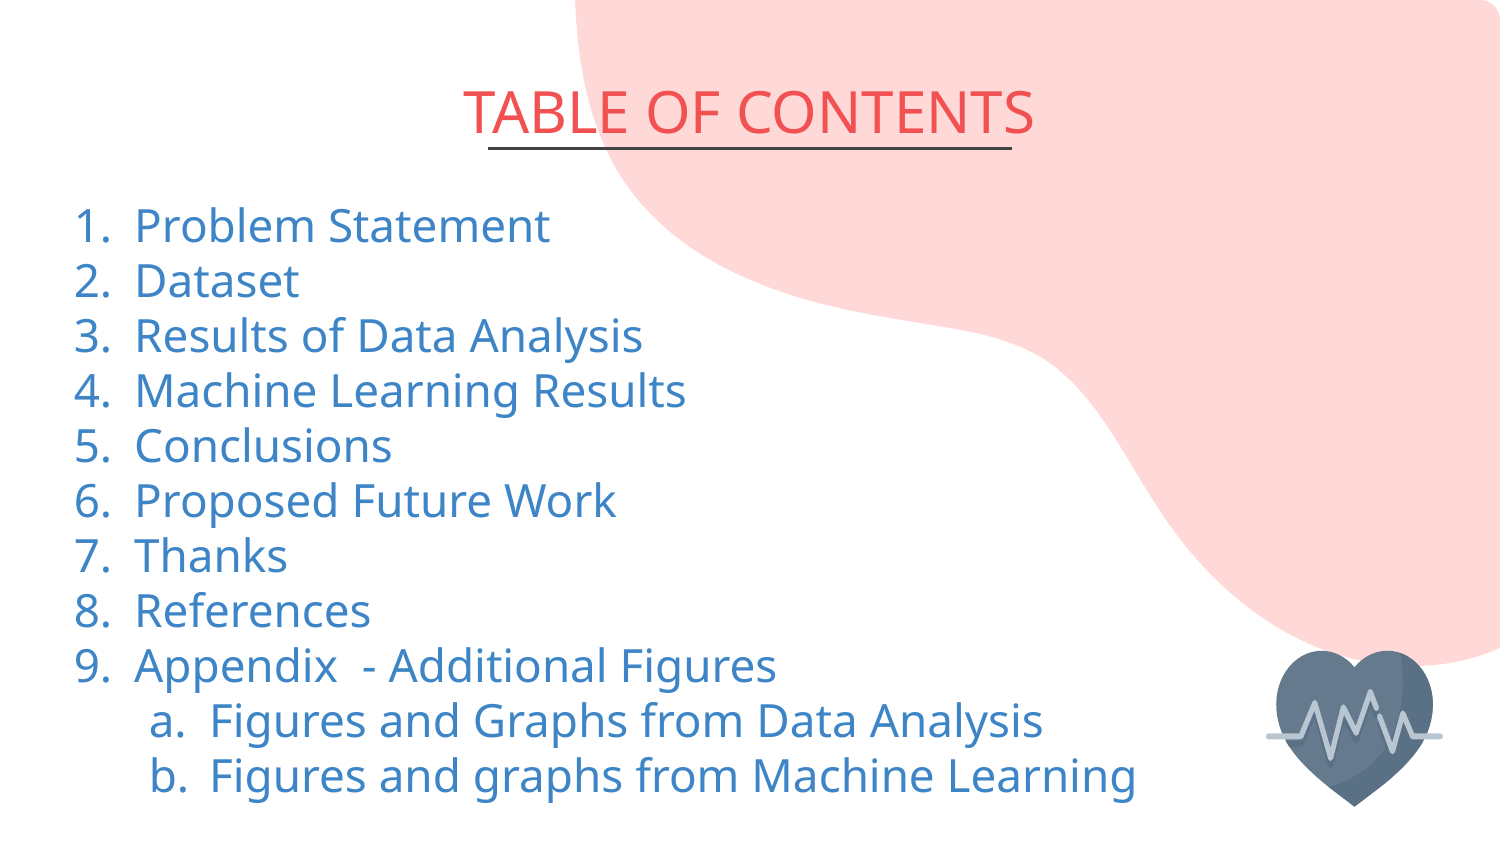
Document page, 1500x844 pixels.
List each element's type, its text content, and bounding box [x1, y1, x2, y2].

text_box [1264, 650, 1445, 807]
text_box Problem Statement Dataset Results of Data Analysis Machine Learning Results Conclusions Proposed Future Work Thanks References Appendix - Additional Figures Figures and Graphs from Data Analysis Figures and graphs from Machine Learning [44, 181, 1471, 817]
title TABLE OF CONTENTS [8, 59, 1491, 126]
